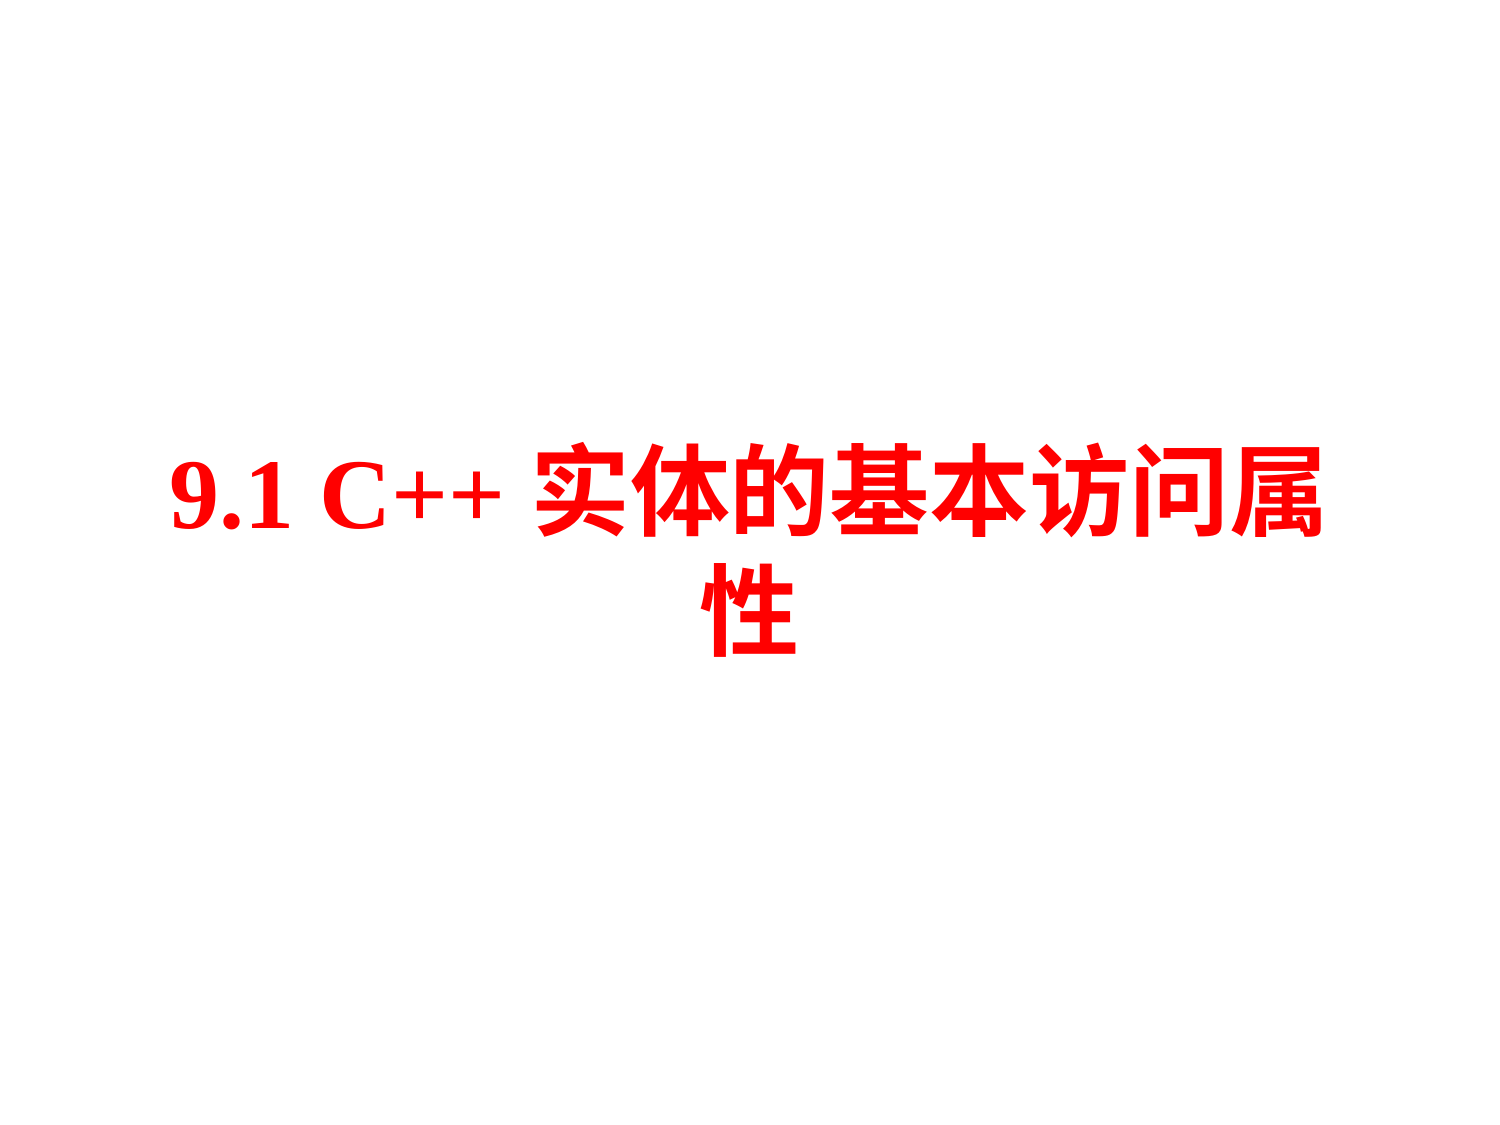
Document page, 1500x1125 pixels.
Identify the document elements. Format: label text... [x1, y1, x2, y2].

title 9.1 C++实体的基本访问属性 [112, 427, 1388, 670]
